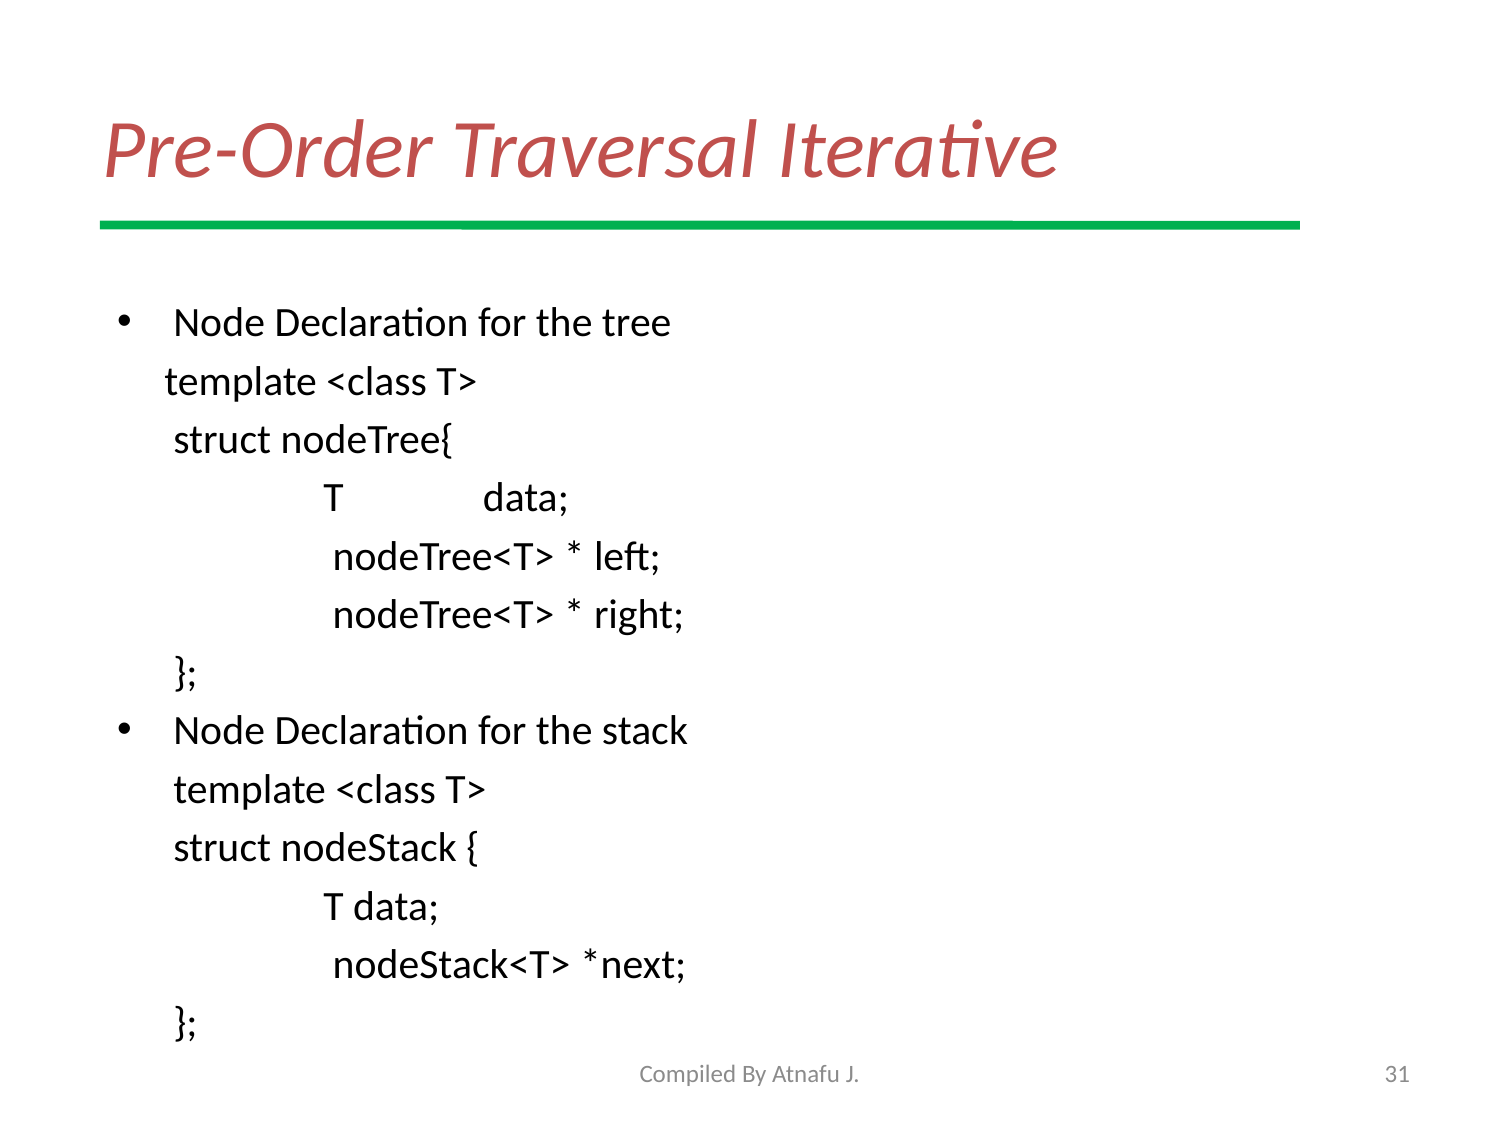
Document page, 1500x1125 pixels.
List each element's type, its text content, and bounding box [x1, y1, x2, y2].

list Node Declaration for the tree template <class T> struct nodeTree{ T data; nodeTree<T> * left; nodeTree<T> * right; }; Node Declaration for the stack template <class T> struct nodeStack { T data; nodeStack<T> *next; }; [101, 287, 1377, 1050]
slide_number 31 [1074, 1042, 1425, 1103]
title Pre-Order Traversal Iterative [87, 50, 1438, 238]
footer Compiled By Atnafu J. [512, 1042, 988, 1103]
